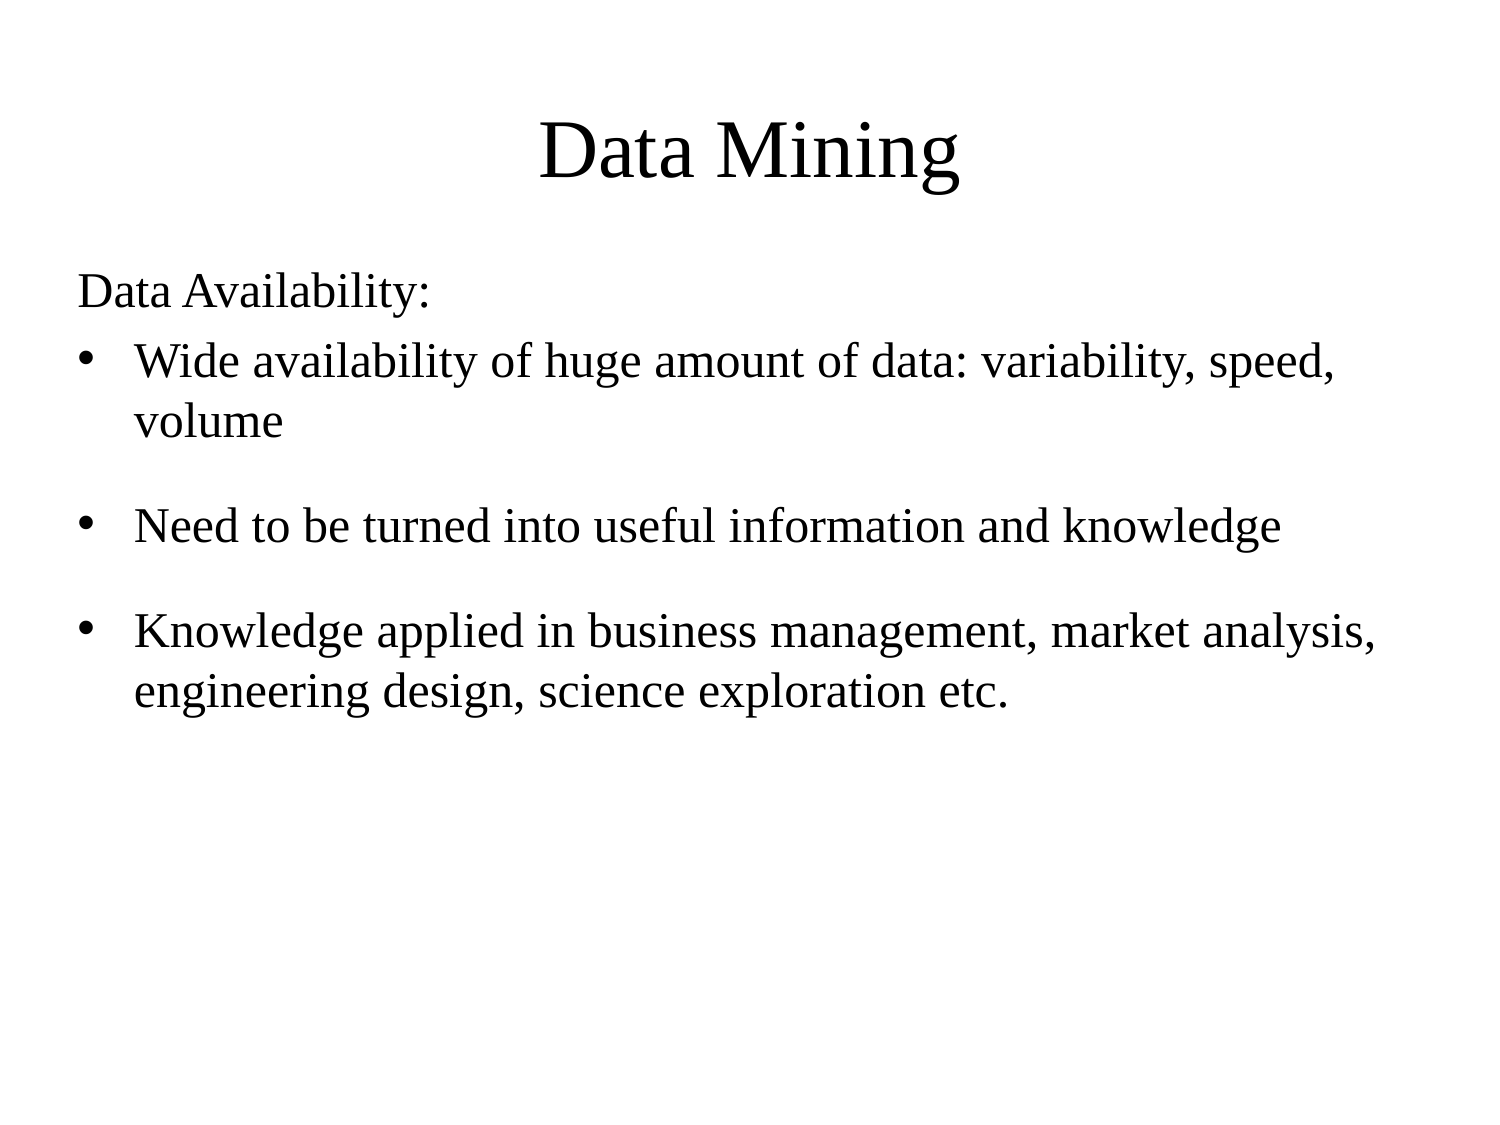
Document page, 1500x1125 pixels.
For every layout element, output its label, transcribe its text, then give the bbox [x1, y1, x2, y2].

title Data Mining [112, 99, 1388, 188]
list Data Availability: Wide availability of huge amount of data: variability, speed, volume Need to be turned into useful information and knowledge Knowledge applied in business management, market analysis, engineering design, science exploration etc. [62, 249, 1438, 1038]
